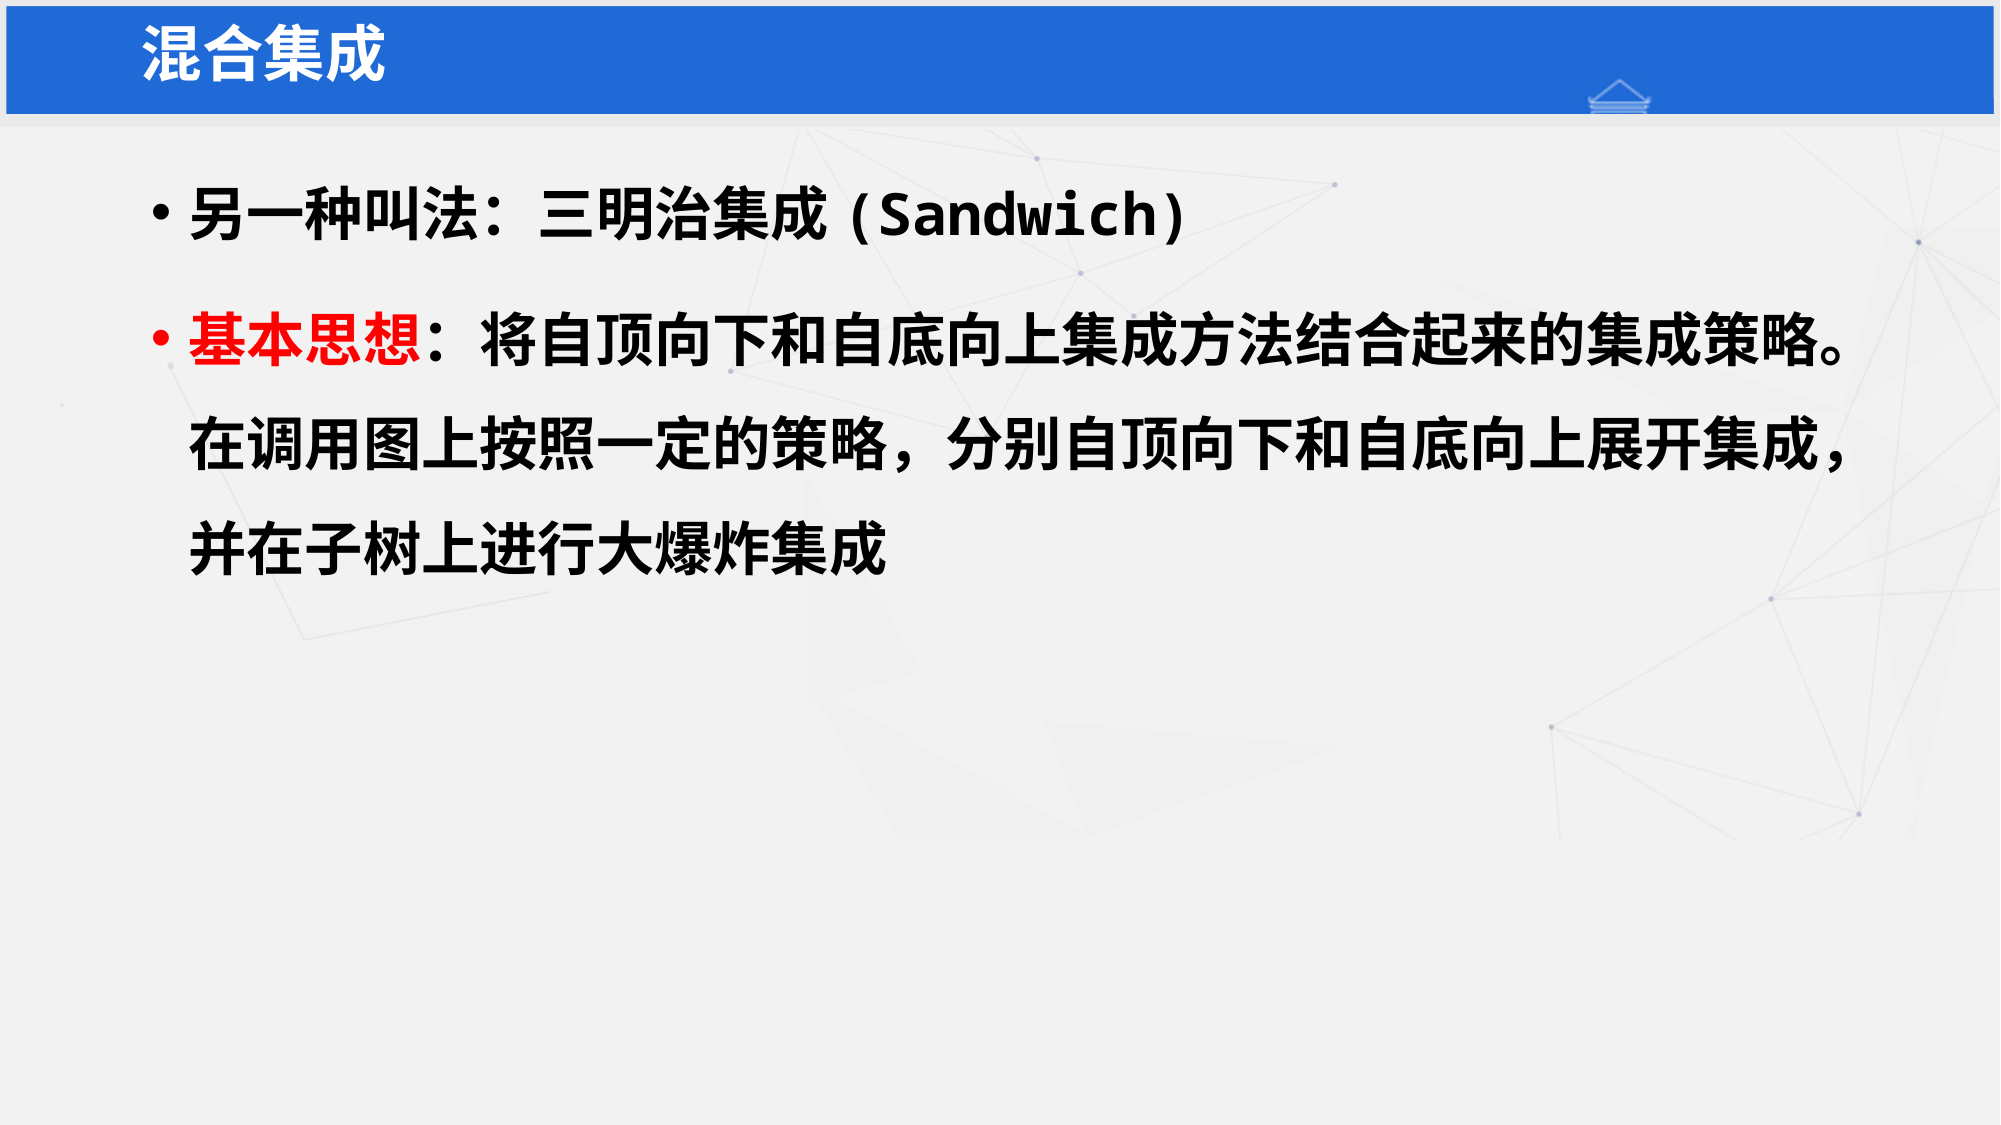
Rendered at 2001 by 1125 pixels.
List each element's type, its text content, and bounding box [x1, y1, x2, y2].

list 另一种叫法：三明治集成(Sandwich) 基本思想：将自顶向下和自底向上集成方法结合起来的集成策略。在调用图上按照一定的策略，分别自顶向下和自底向上展开集成，并在子树上进行大爆炸集成 [150, 141, 1828, 904]
picture [0, 129, 2000, 840]
picture [7, 7, 1993, 114]
title 混合集成 [140, 23, 1503, 91]
